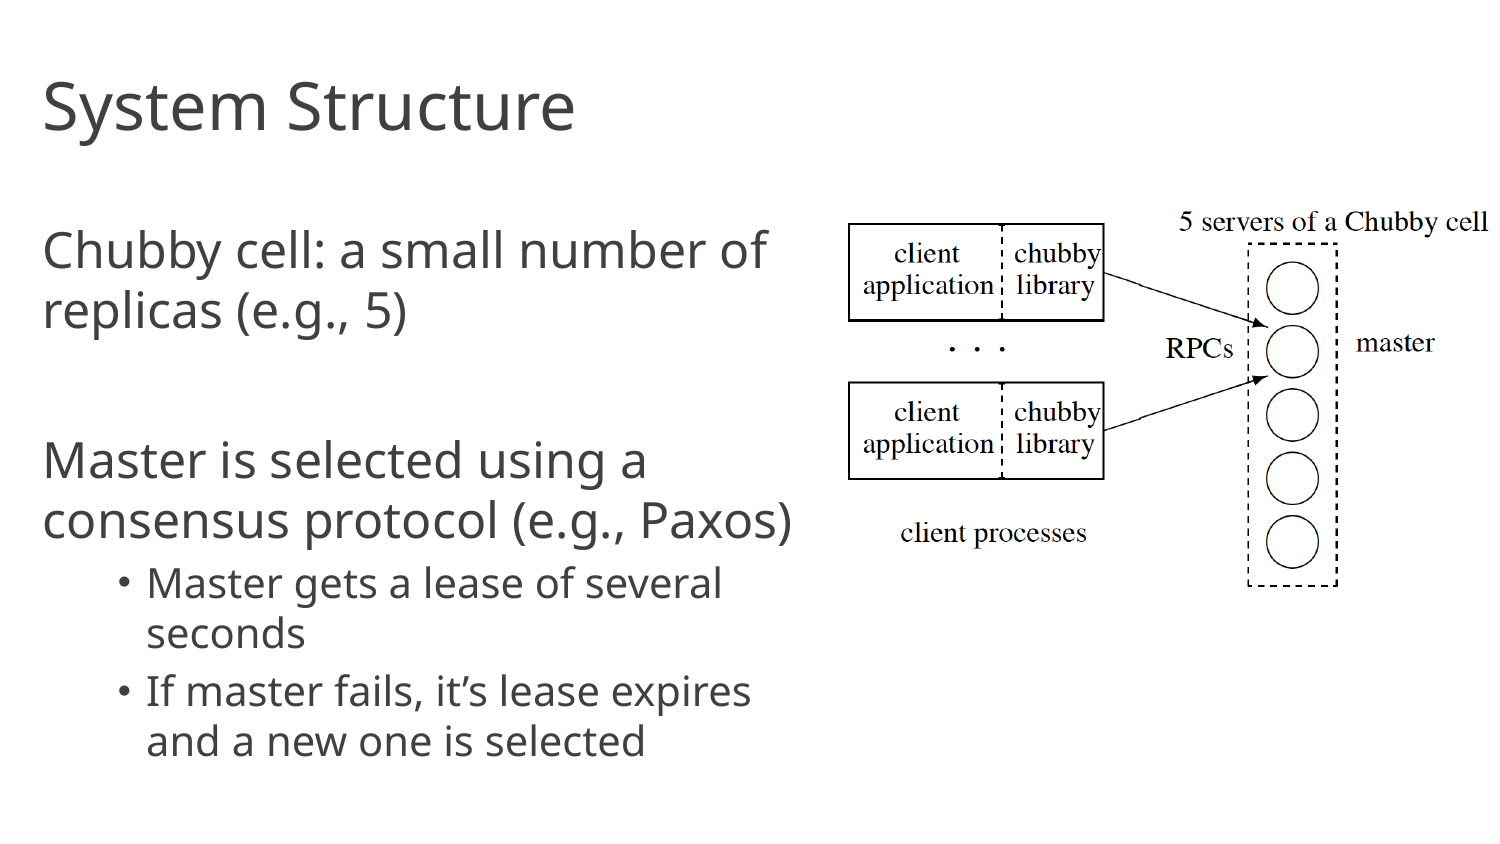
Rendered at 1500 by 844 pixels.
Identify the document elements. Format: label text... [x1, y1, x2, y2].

picture [826, 182, 1500, 605]
title System Structure [27, 33, 1457, 175]
list Chubby cell: a small number of replicas (e.g., 5) Master is selected using a consensus protocol (e.g., Paxos) Master gets a lease of several seconds If master fails, it’s lease expires and a new one is selected [27, 211, 846, 823]
